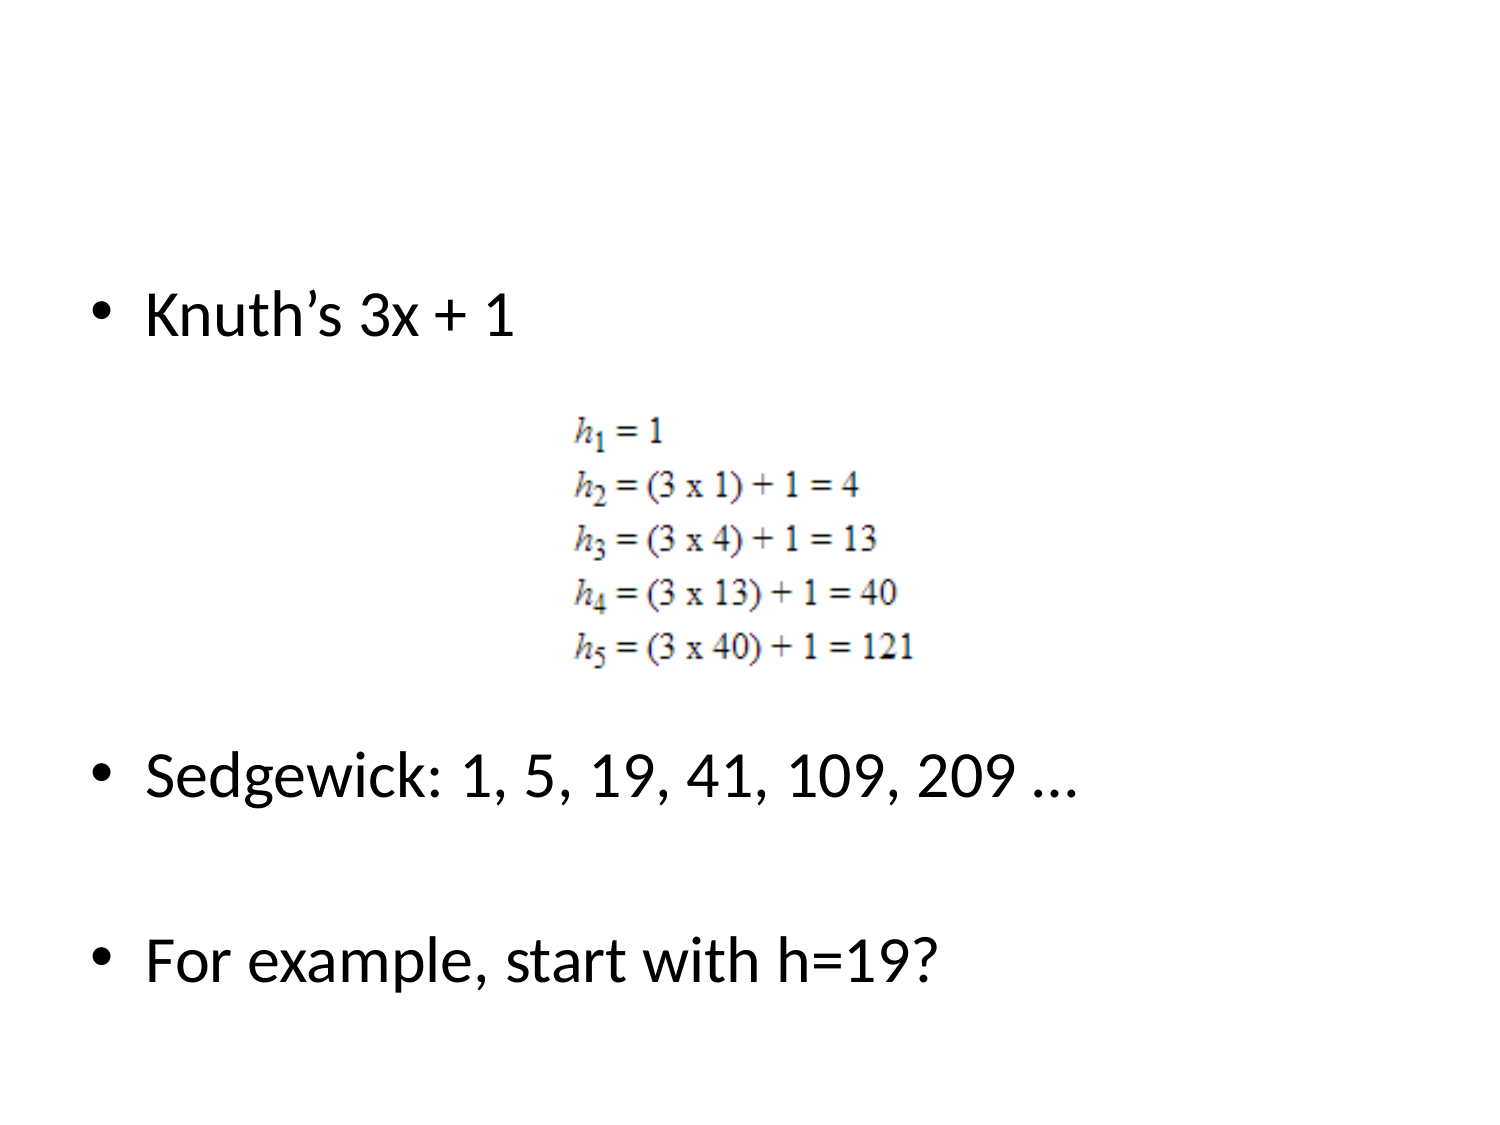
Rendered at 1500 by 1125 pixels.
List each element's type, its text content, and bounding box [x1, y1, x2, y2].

list Knuth’s 3x + 1 Sedgewick: 1, 5, 19, 41, 109, 209 … For example, start with h=19? [75, 262, 1425, 1005]
picture [549, 399, 938, 690]
